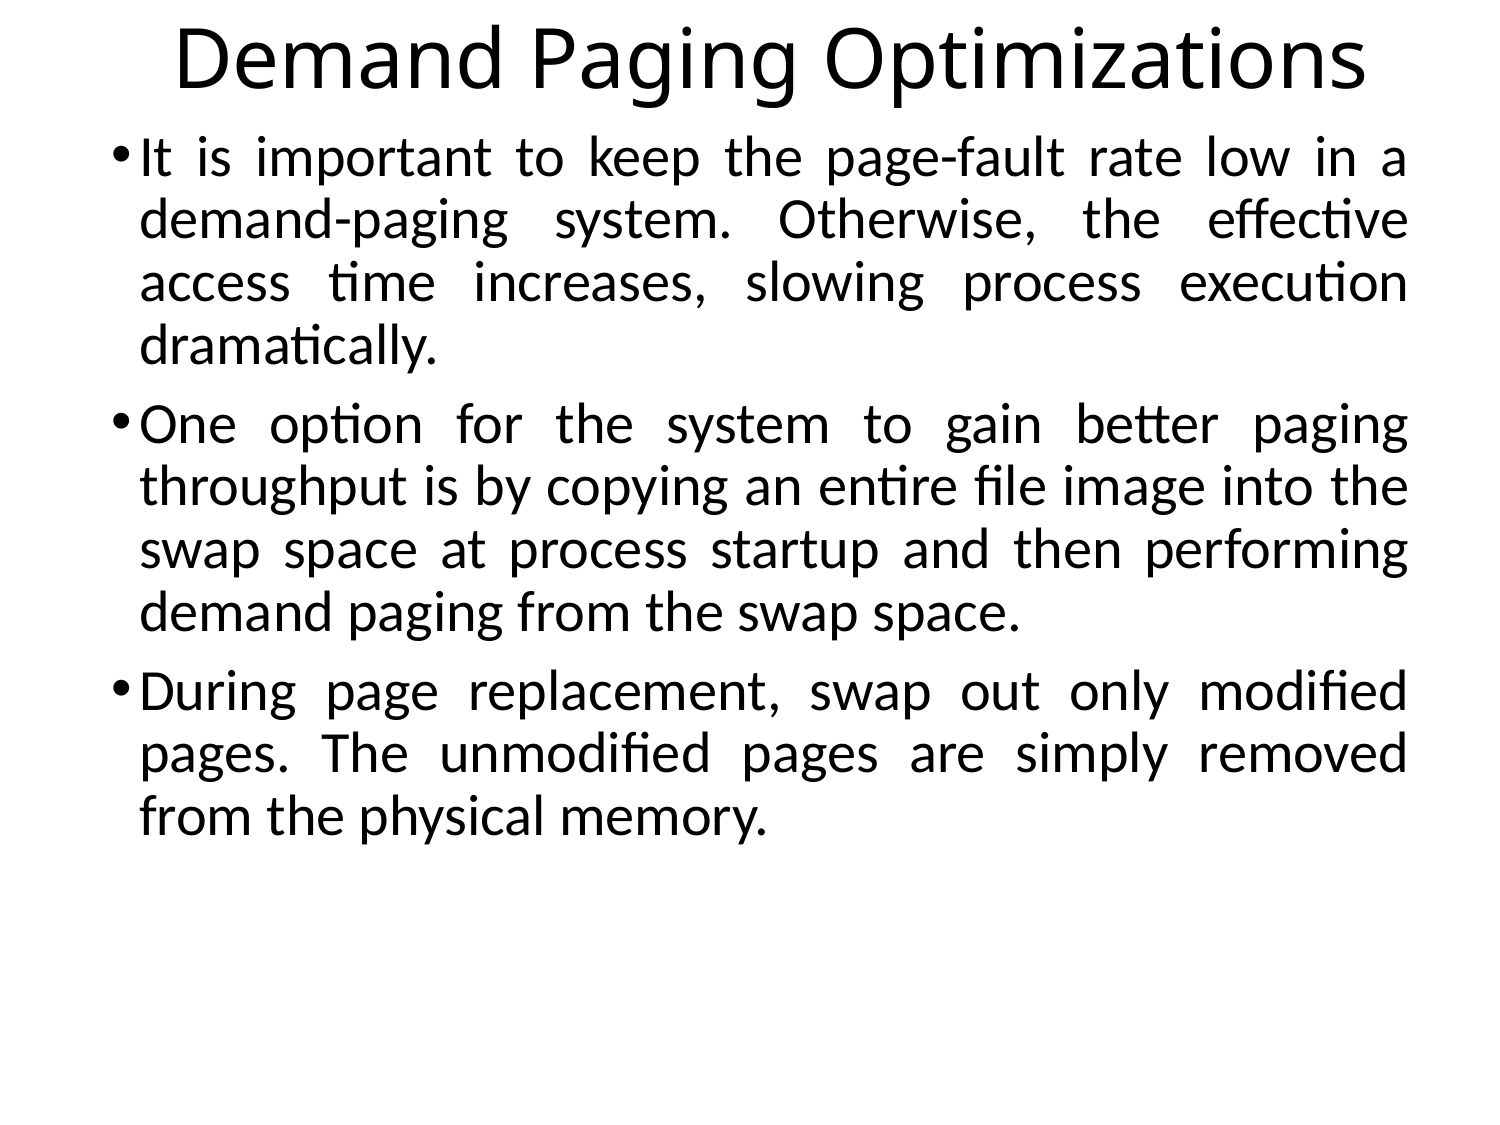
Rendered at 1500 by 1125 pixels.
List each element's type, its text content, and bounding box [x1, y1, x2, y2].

list It is important to keep the page-fault rate low in a demand-paging system. Otherwise, the effective access time increases, slowing process execution dramatically. One option for the system to gain better paging throughput is by copying an entire file image into the swap space at process startup and then performing demand paging from the swap space. During page replacement, swap out only modified pages. The unmodified pages are simply removed from the physical memory. [96, 118, 1425, 1100]
title Demand Paging Optimizations [96, 14, 1446, 109]
